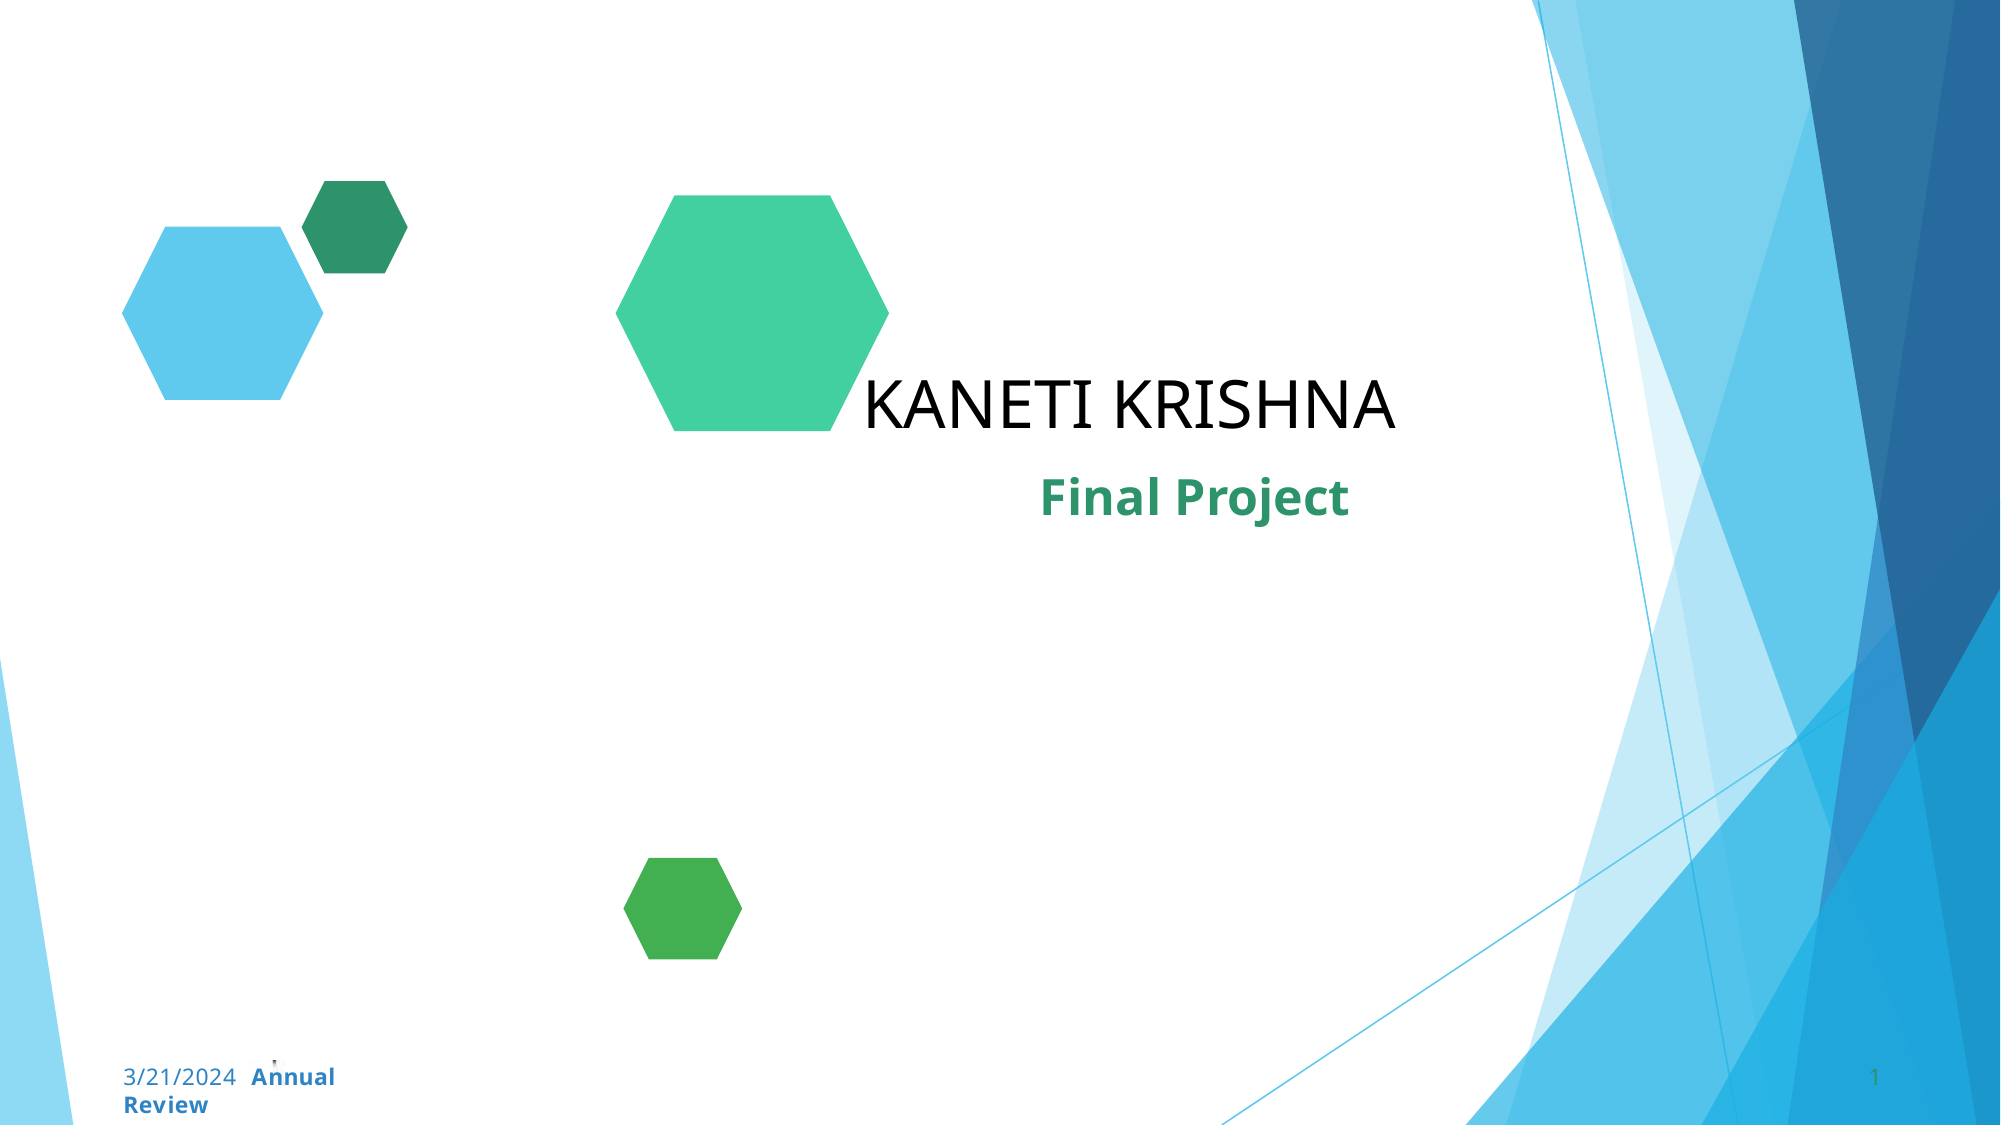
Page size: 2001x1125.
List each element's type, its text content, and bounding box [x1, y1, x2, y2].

picture [110, 1060, 463, 1094]
text_box Final Project [1037, 462, 1369, 525]
title KANETI KRISHNA [862, 362, 1648, 443]
slide_number 1 [1862, 1061, 1888, 1125]
text_box [623, 857, 743, 960]
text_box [121, 180, 408, 401]
text_box 3/21/2024 Annual Review [121, 1103, 417, 1118]
text_box [615, 195, 890, 432]
